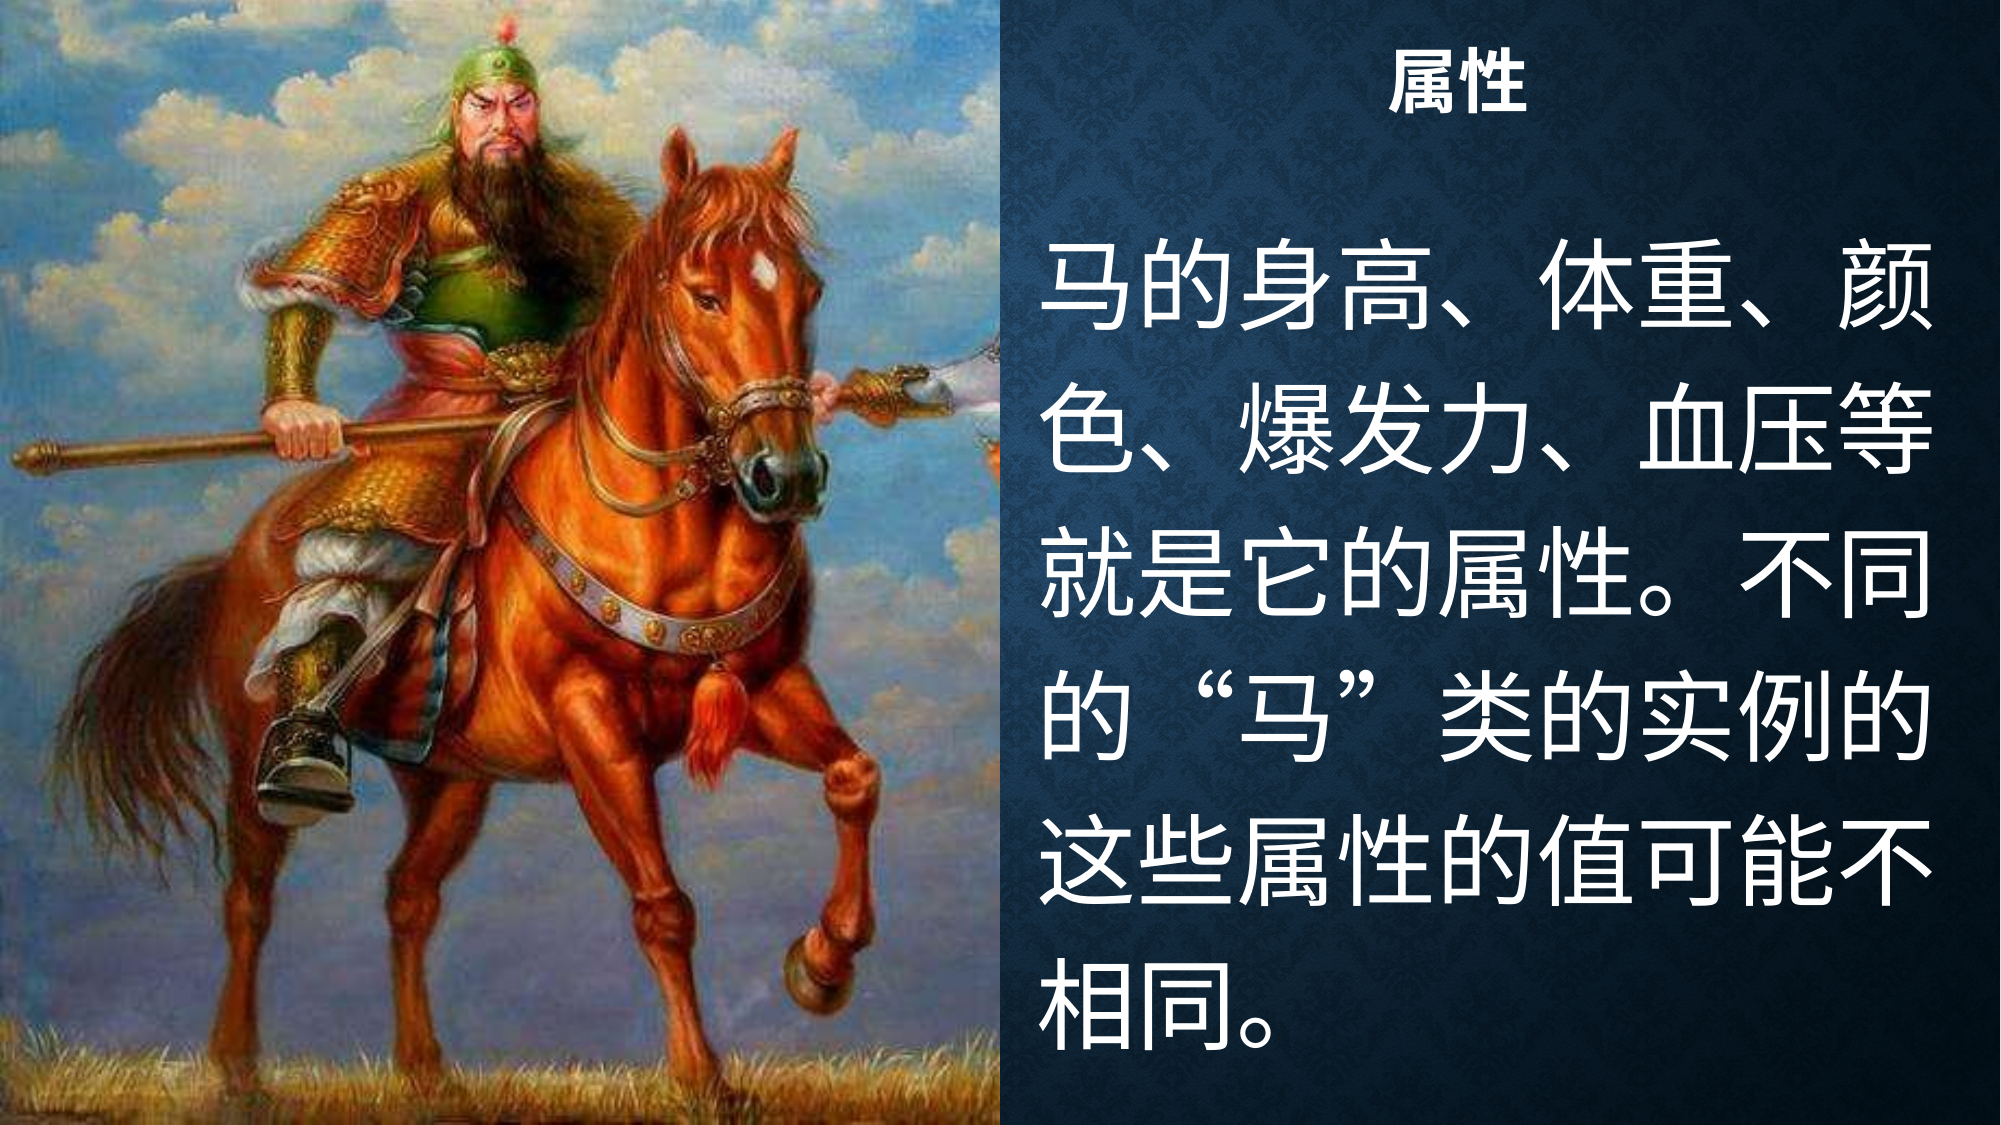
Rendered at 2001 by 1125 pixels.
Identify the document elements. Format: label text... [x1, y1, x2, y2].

list 马的身高、体重、颜色、爆发力、血压等就是它的属性。不同的“马”类的实例的这些属性的值可能不相同。 [1021, 190, 1962, 1074]
title 属性 [1068, 30, 1849, 139]
picture [0, 0, 1001, 1125]
